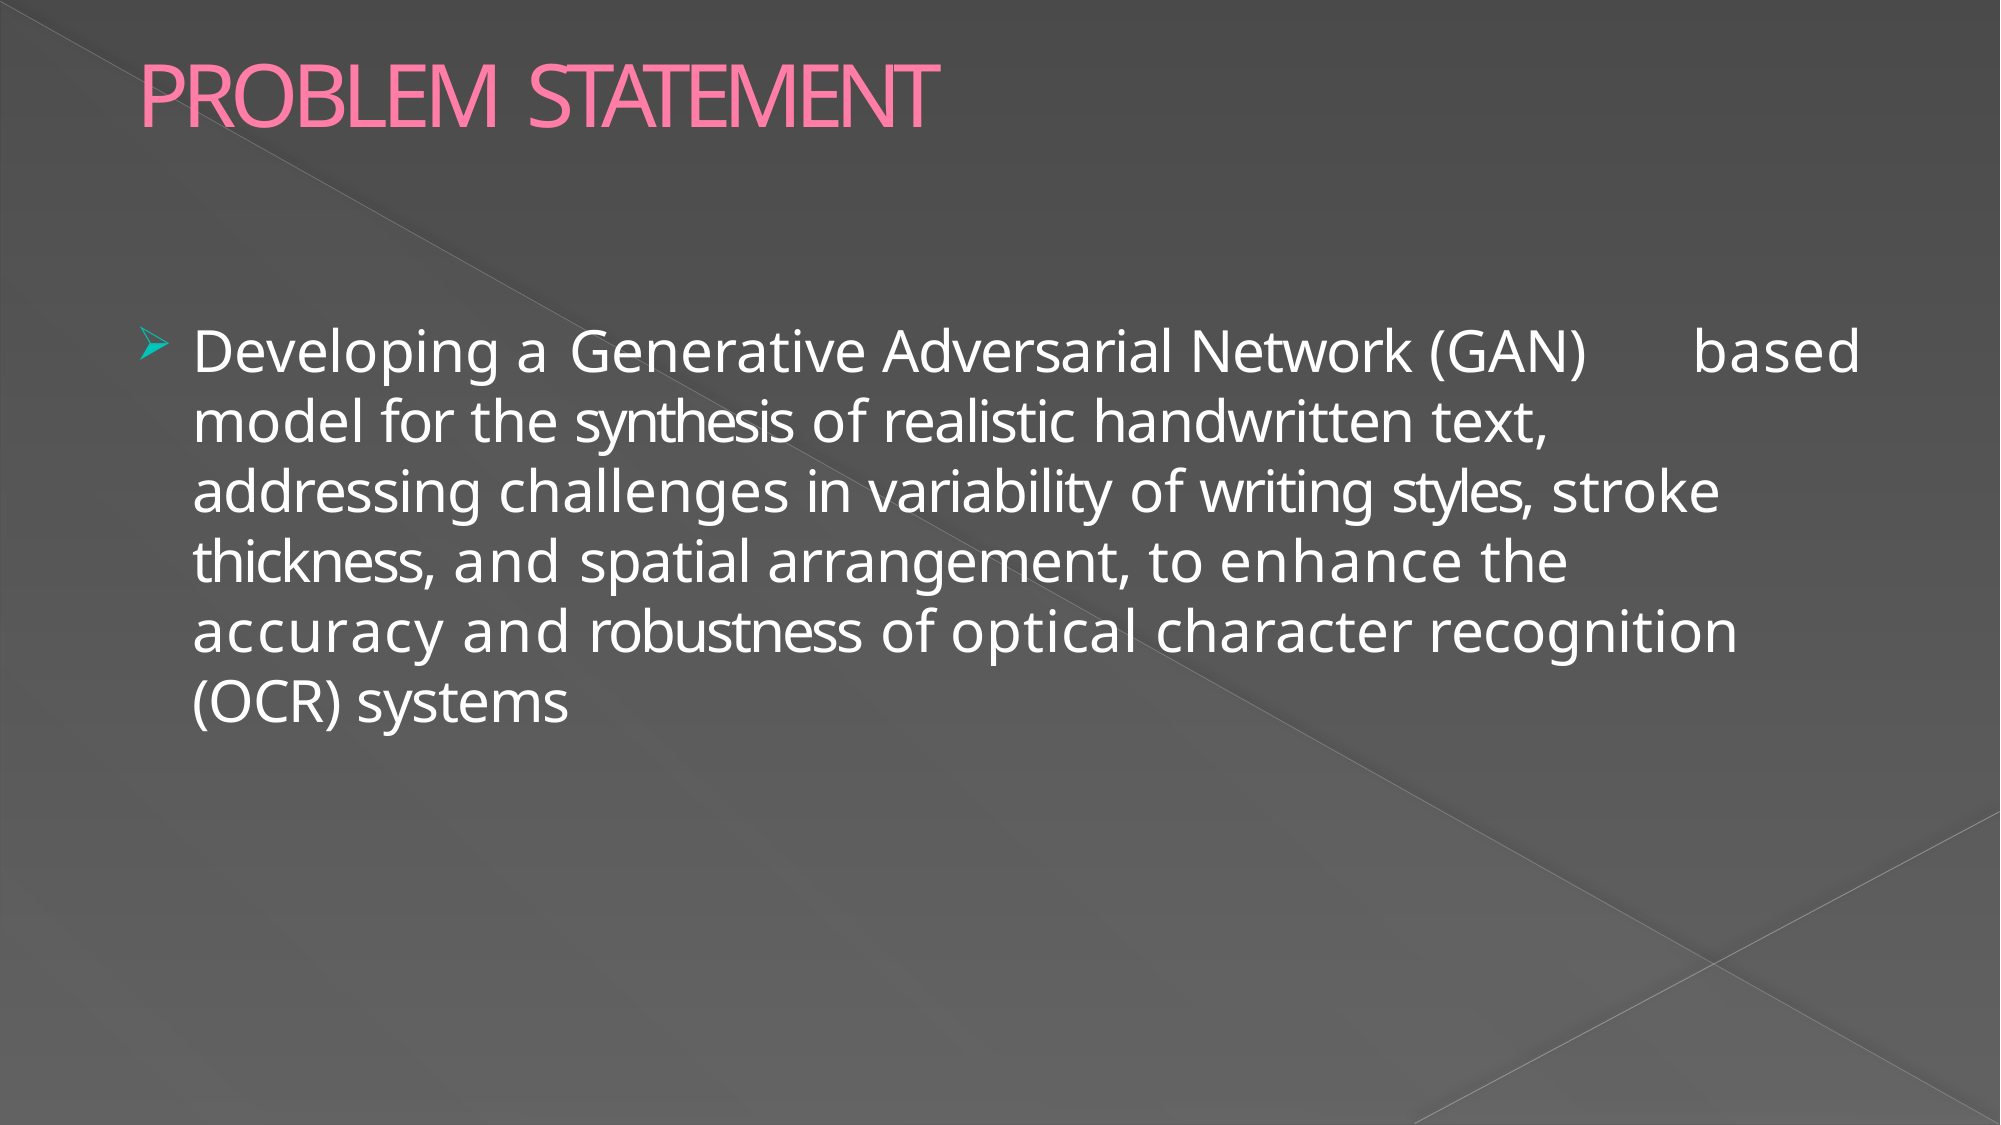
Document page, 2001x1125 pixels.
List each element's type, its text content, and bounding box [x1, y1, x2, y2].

list Developing a Generative Adversarial Network (GAN) based model for the synthesis of realistic handwritten text, addressing challenges in variability of writing styles, stroke thickness, and spatial arrangement, to enhance the accuracy and robustness of optical character recognition (OCR) systems [133, 262, 1918, 952]
title PROBLEM STATEMENT [133, 0, 1918, 187]
